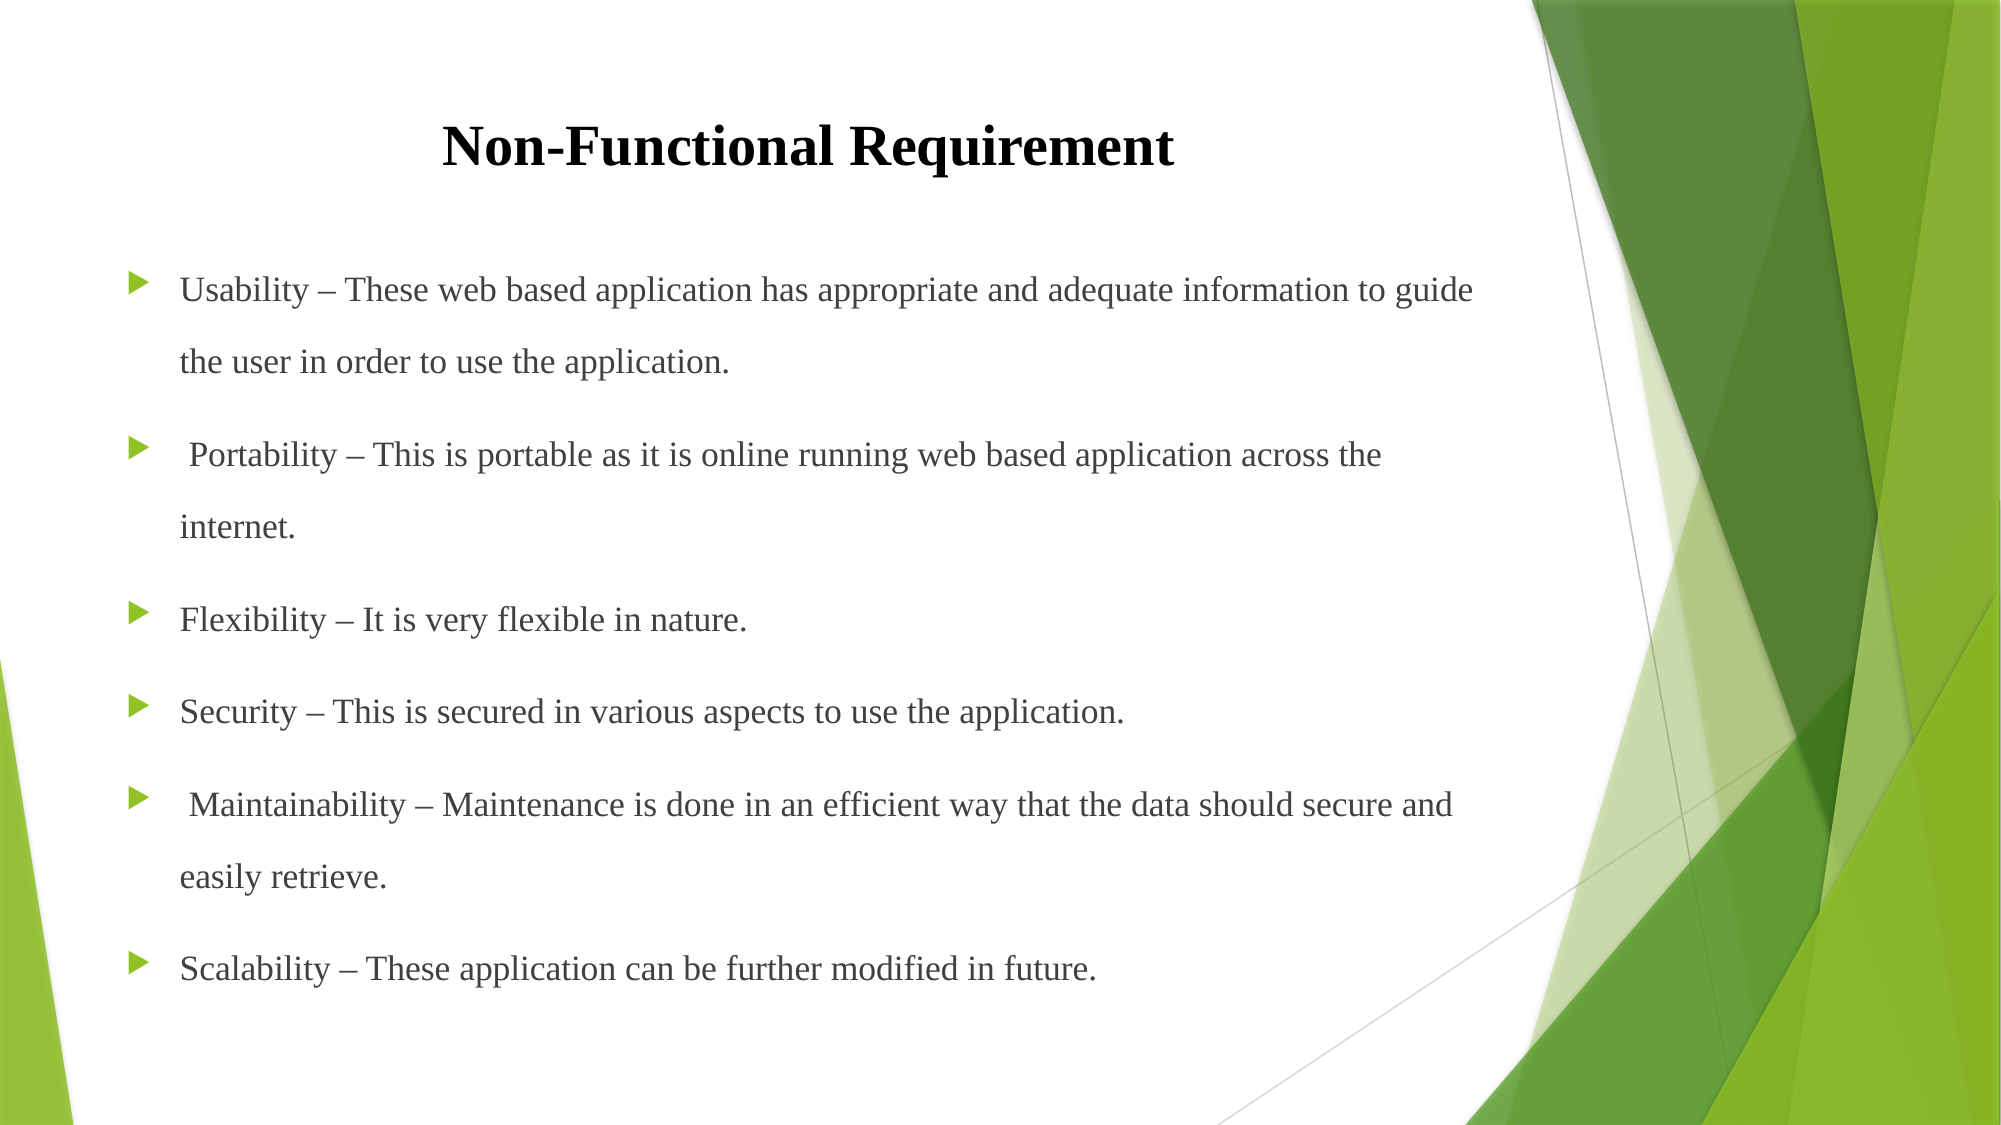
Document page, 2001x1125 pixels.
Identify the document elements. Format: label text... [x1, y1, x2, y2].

title Non-Functional Requirement [111, 99, 1522, 228]
list Usability – These web based application has appropriate and adequate information to guide the user in order to use the application. Portability – This is portable as it is online running web based application across the internet. Flexibility – It is very flexible in nature. Security – This is secured in various aspects to use the application. Maintainability – Maintenance is done in an efficient way that the data should secure and easily retrieve. Scalability – These application can be further modified in future. [111, 228, 1522, 997]
